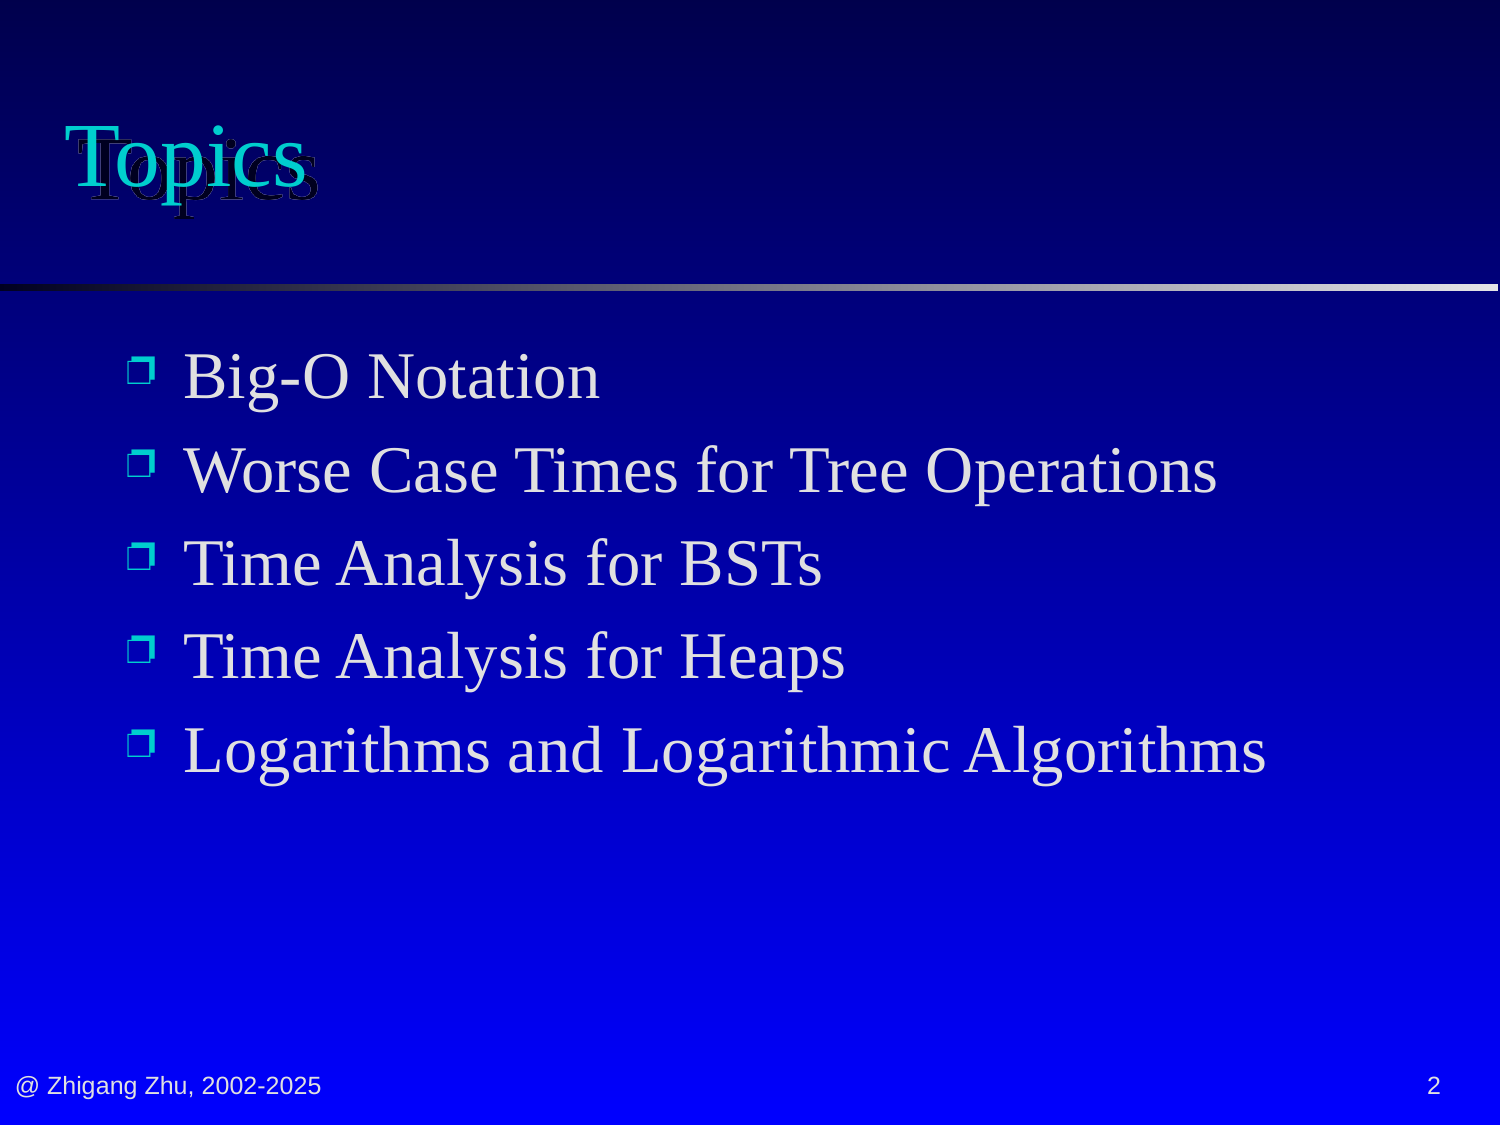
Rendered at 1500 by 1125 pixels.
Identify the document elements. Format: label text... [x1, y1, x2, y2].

list Big-O Notation Worse Case Times for Tree Operations Time Analysis for BSTs Time Analysis for Heaps Logarithms and Logarithmic Algorithms [111, 324, 1388, 1001]
title Topics [49, 55, 1326, 245]
